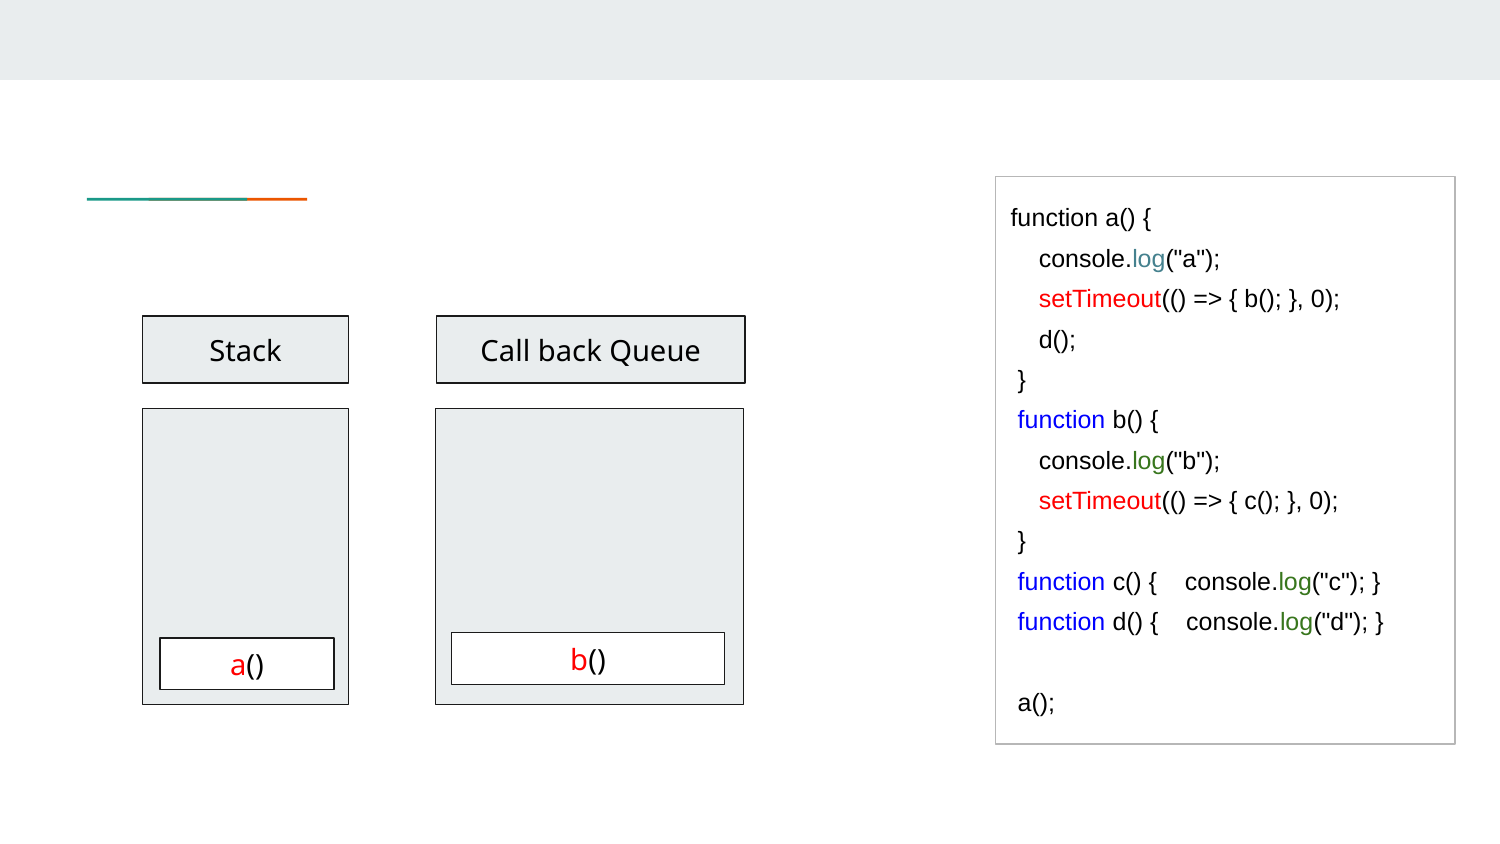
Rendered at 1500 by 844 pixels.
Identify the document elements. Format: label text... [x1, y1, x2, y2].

text_box function a() { console.log("a"); setTimeout(() => { b(); }, 0); d(); } function b() { console.log("b"); setTimeout(() => { c(); }, 0); } function c() { console.log("c"); } function d() { console.log("d"); } a(); [995, 176, 1456, 745]
text_box Stack [142, 315, 349, 384]
text_box b() [451, 632, 725, 685]
text_box [142, 408, 349, 705]
text_box Call back Queue [436, 315, 745, 384]
text_box a() [160, 637, 334, 690]
text_box [435, 408, 744, 705]
